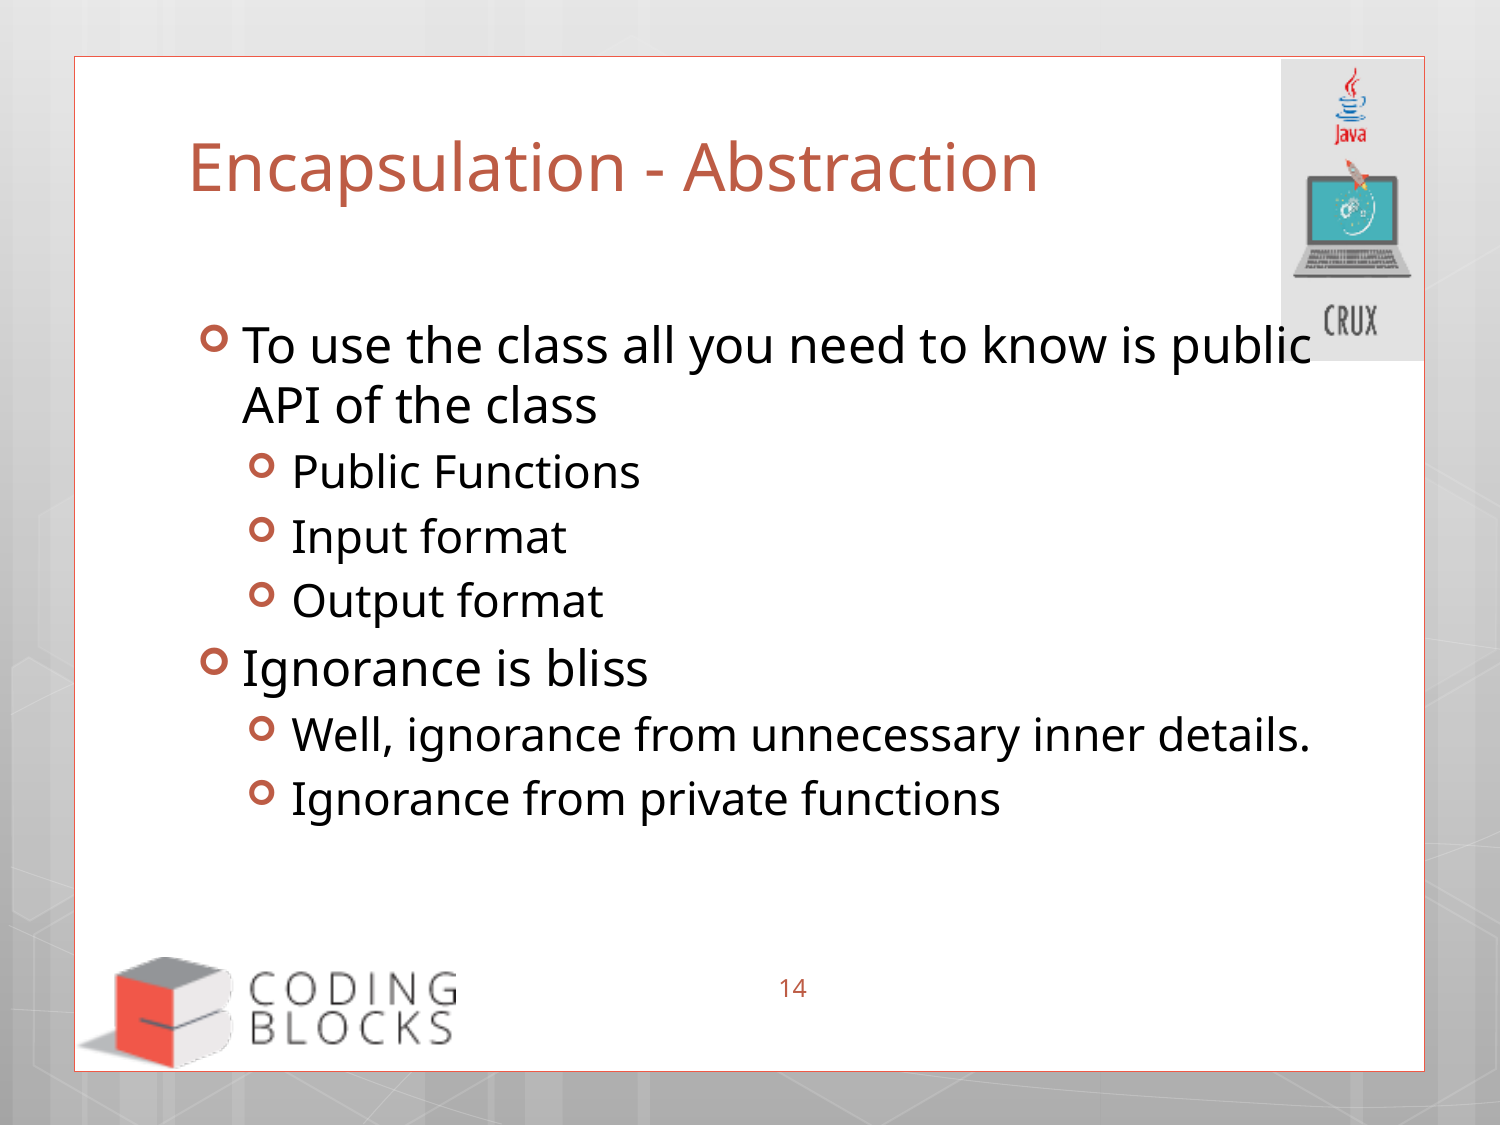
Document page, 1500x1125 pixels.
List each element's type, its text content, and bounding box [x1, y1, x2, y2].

title Encapsulation - Abstraction [172, 118, 1352, 213]
picture [74, 957, 456, 1071]
list To use the class all you need to know is public API of the class Public Functions Input format Output format Ignorance is bliss Well, ignorance from unnecessary inner details. Ignorance from private functions [171, 236, 1351, 957]
picture [1281, 59, 1424, 361]
footer 14 [763, 960, 1352, 1020]
